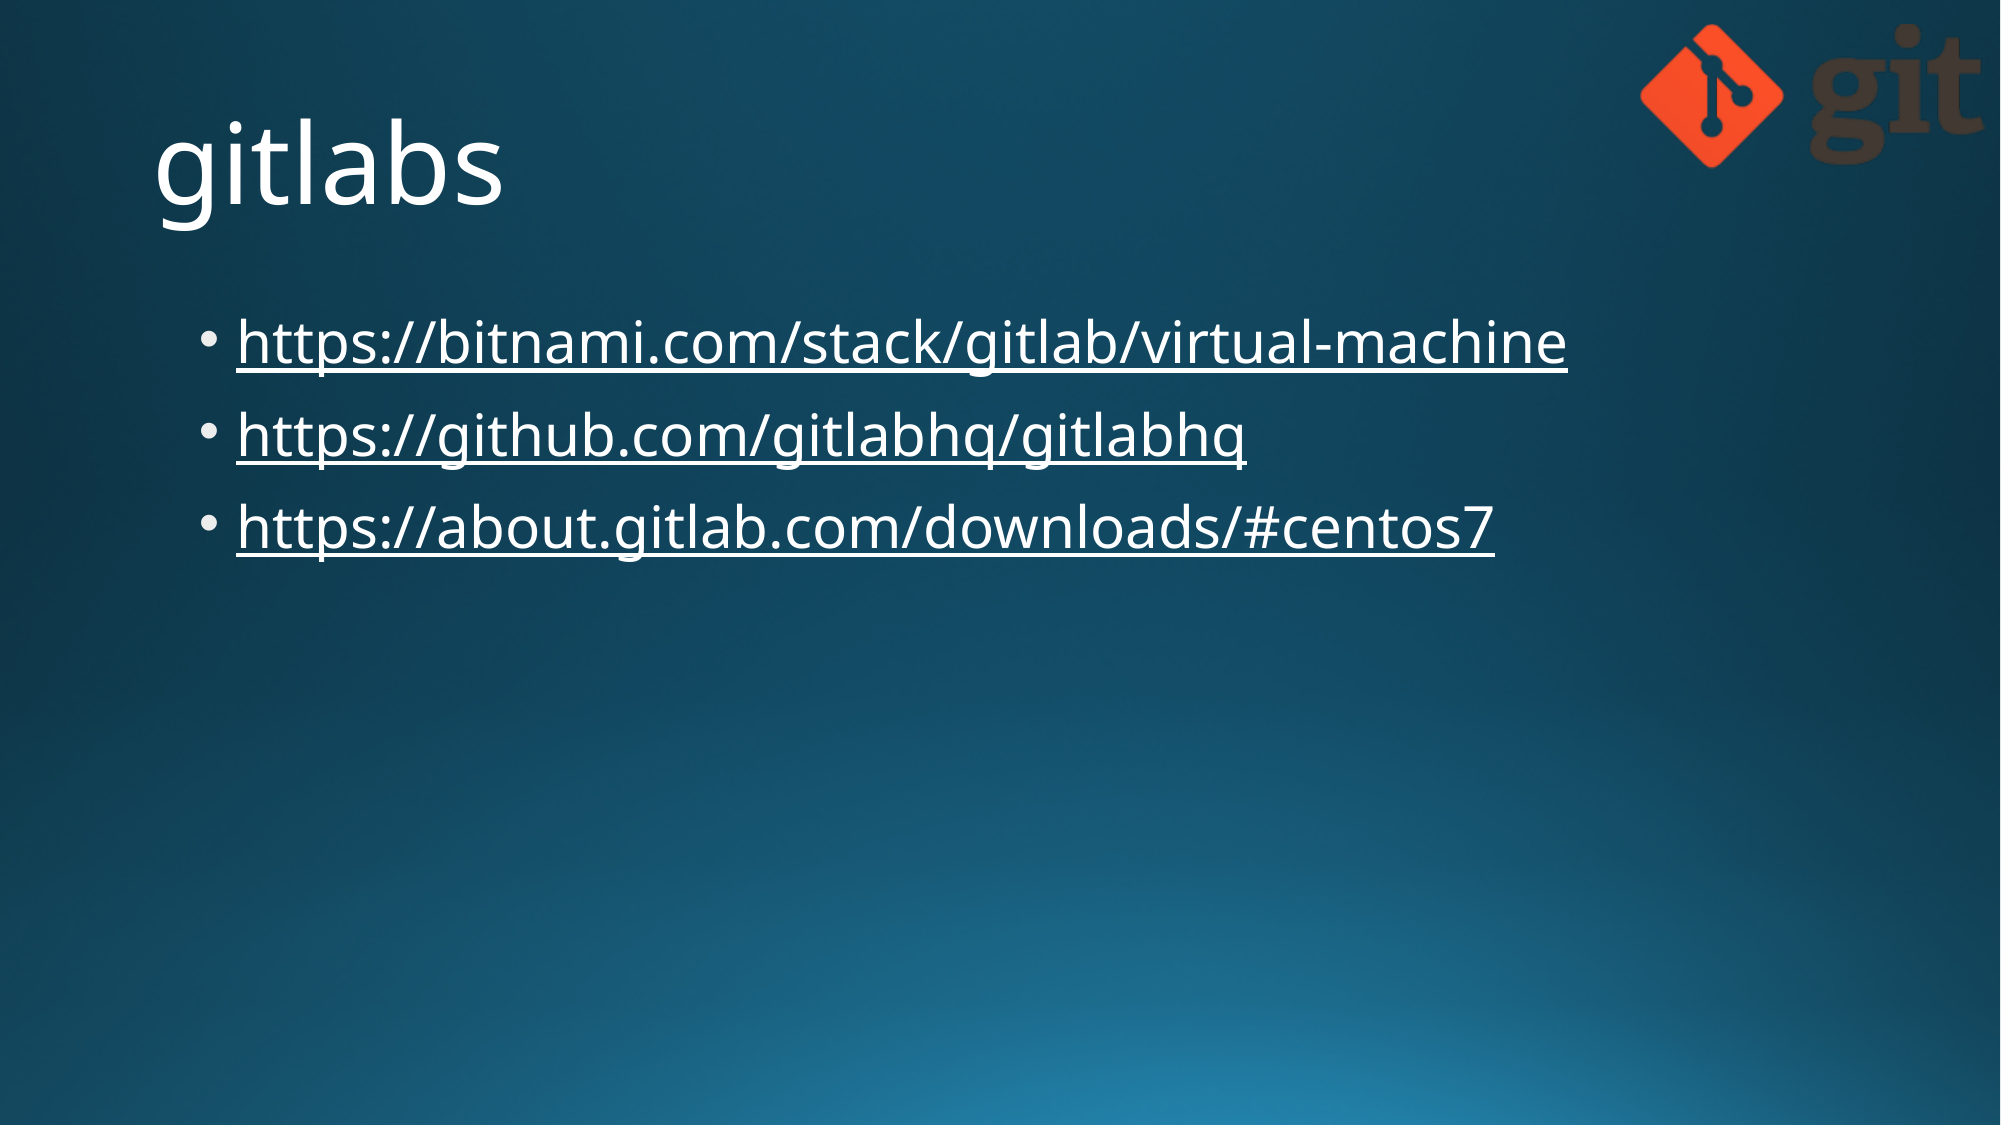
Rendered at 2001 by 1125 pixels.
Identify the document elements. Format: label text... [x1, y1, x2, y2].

picture [0, 0, 2001, 1125]
list https://bitnami.com/stack/gitlab/virtual-machine https://github.com/gitlabhq/gitlabhq https://about.gitlab.com/downloads/#centos7 [183, 299, 1863, 1014]
title gitlabs [137, 59, 1863, 278]
